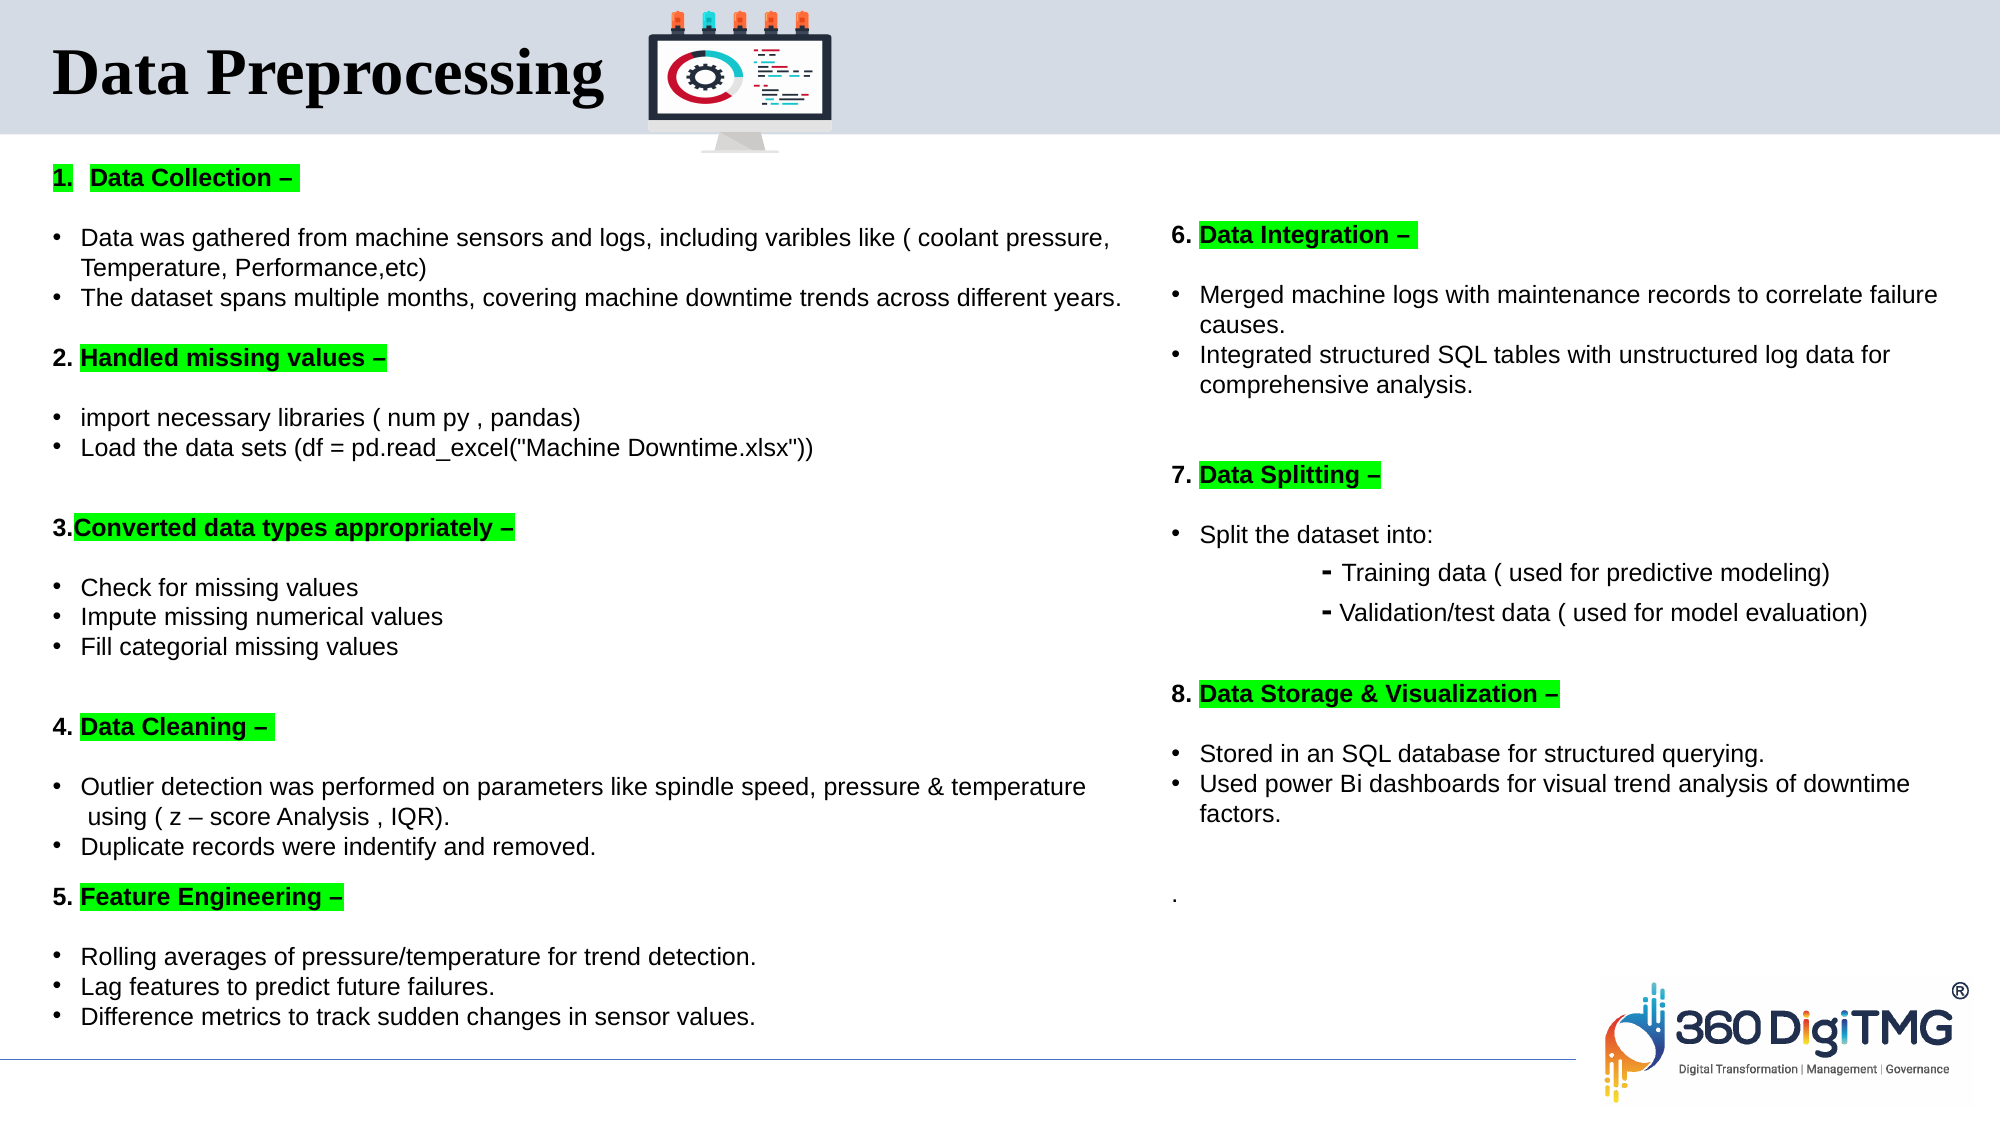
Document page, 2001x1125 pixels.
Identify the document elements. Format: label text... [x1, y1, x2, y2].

title Data Preprocessing [37, 0, 1763, 175]
text_box Data Collection – Data was gathered from machine sensors and logs, including varibles like ( coolant pressure, Temperature, Performance,etc) The dataset spans multiple months, covering machine downtime trends across different years. 2. Handled missing values – import necessary libraries ( num py , pandas) Load the data sets (df = pd.read_excel("Machine Downtime.xlsx")) 3.Converted data types appropriately – Check for missing values Impute missing numerical values Fill categorial missing values 4. Data Cleaning – Outlier detection was performed on parameters like spindle speed, pressure & temperature using ( z – score Analysis , IQR). Duplicate records were indentify and removed. 5. Feature Engineering – Rolling averages of pressure/temperature for trend detection. Lag features to predict future failures. Difference metrics to track sudden changes in sensor values. [37, 154, 1172, 1038]
picture [1599, 976, 1974, 1110]
text_box 6. Data Integration – Merged machine logs with maintenance records to correlate failure causes. Integrated structured SQL tables with unstructured log data for comprehensive analysis. 7. Data Splitting – Split the dataset into: - Training data ( used for predictive modeling) - Validation/test data ( used for model evaluation) 8. Data Storage & Visualization – Stored in an SQL database for structured querying. Used power Bi dashboards for visual trend analysis of downtime factors. . [1156, 211, 1963, 915]
picture [640, 7, 838, 157]
